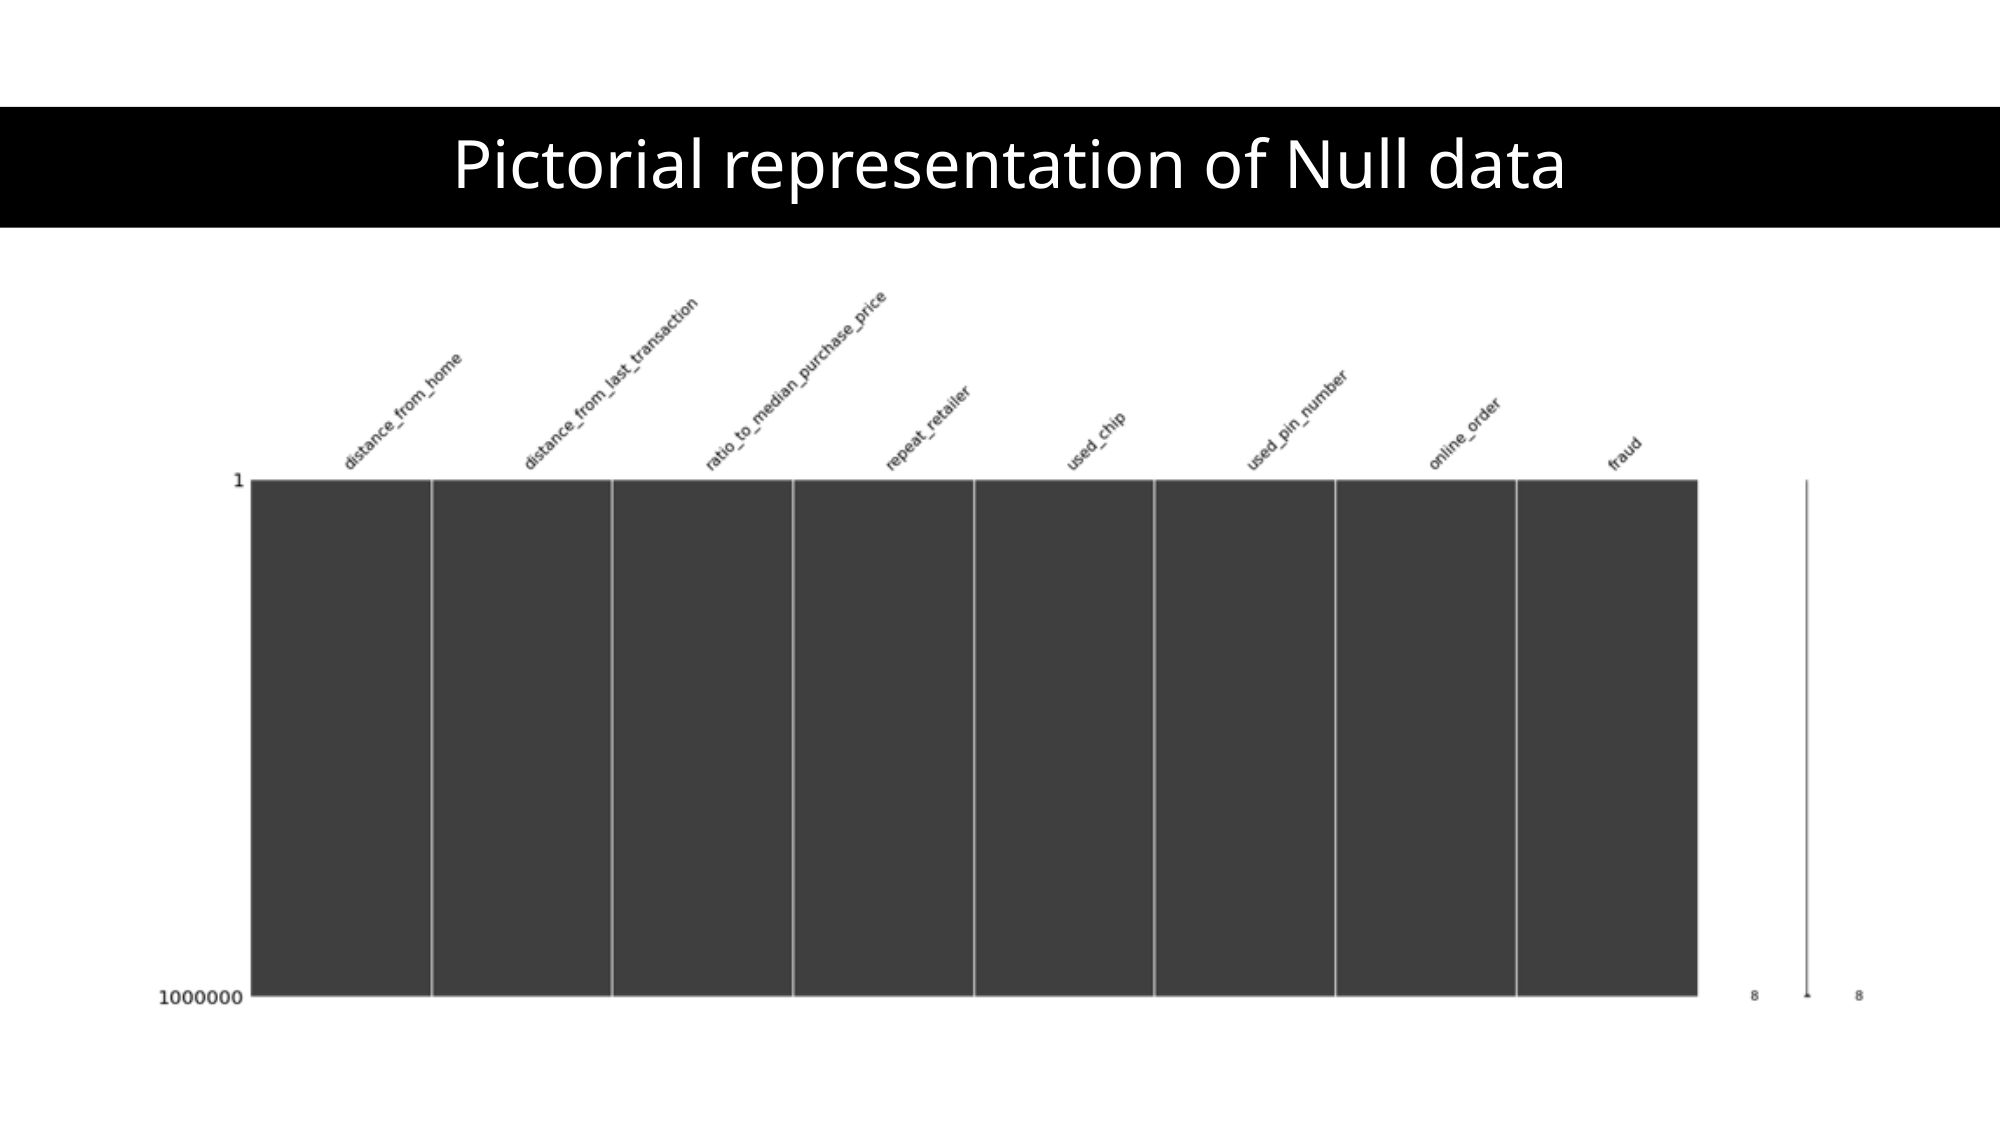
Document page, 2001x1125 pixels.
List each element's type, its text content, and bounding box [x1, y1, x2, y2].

text_box [0, 106, 2000, 229]
picture [115, 279, 1888, 1020]
title Pictorial representation of Null data [91, 105, 1931, 228]
